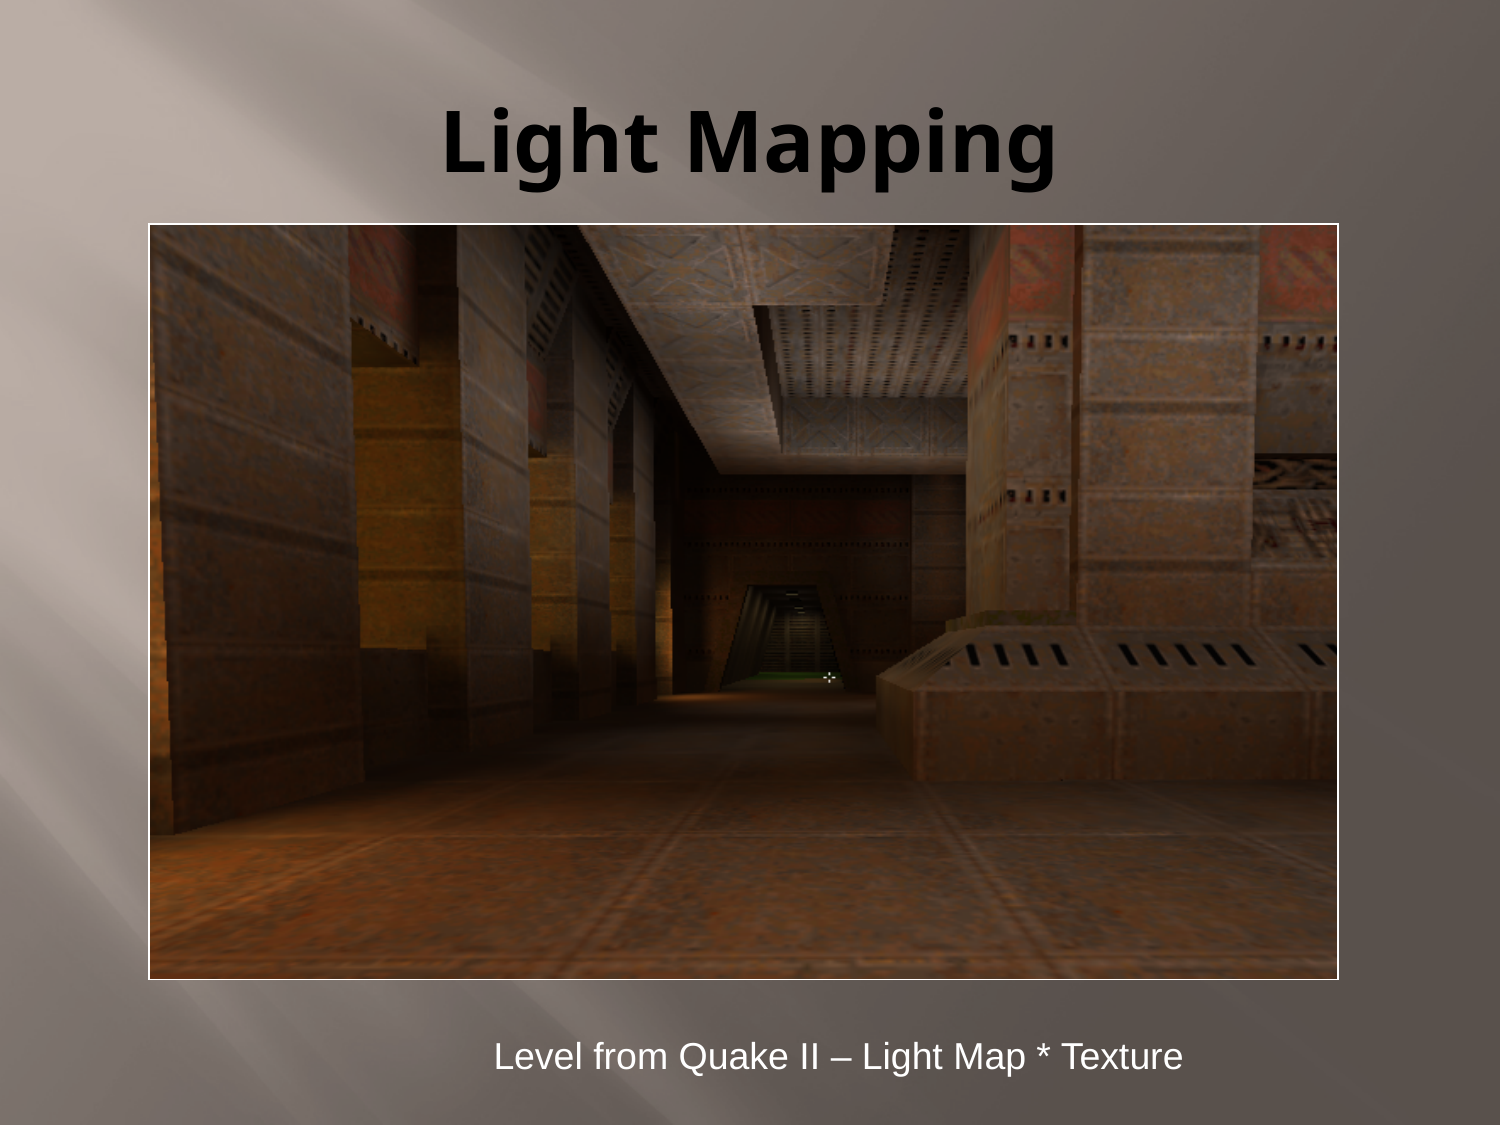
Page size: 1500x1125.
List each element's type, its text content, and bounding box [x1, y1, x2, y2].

title Light Mapping [75, 45, 1425, 233]
text_box Level from Quake II – Light Map * Texture [478, 1024, 1200, 1085]
picture [149, 224, 1338, 979]
